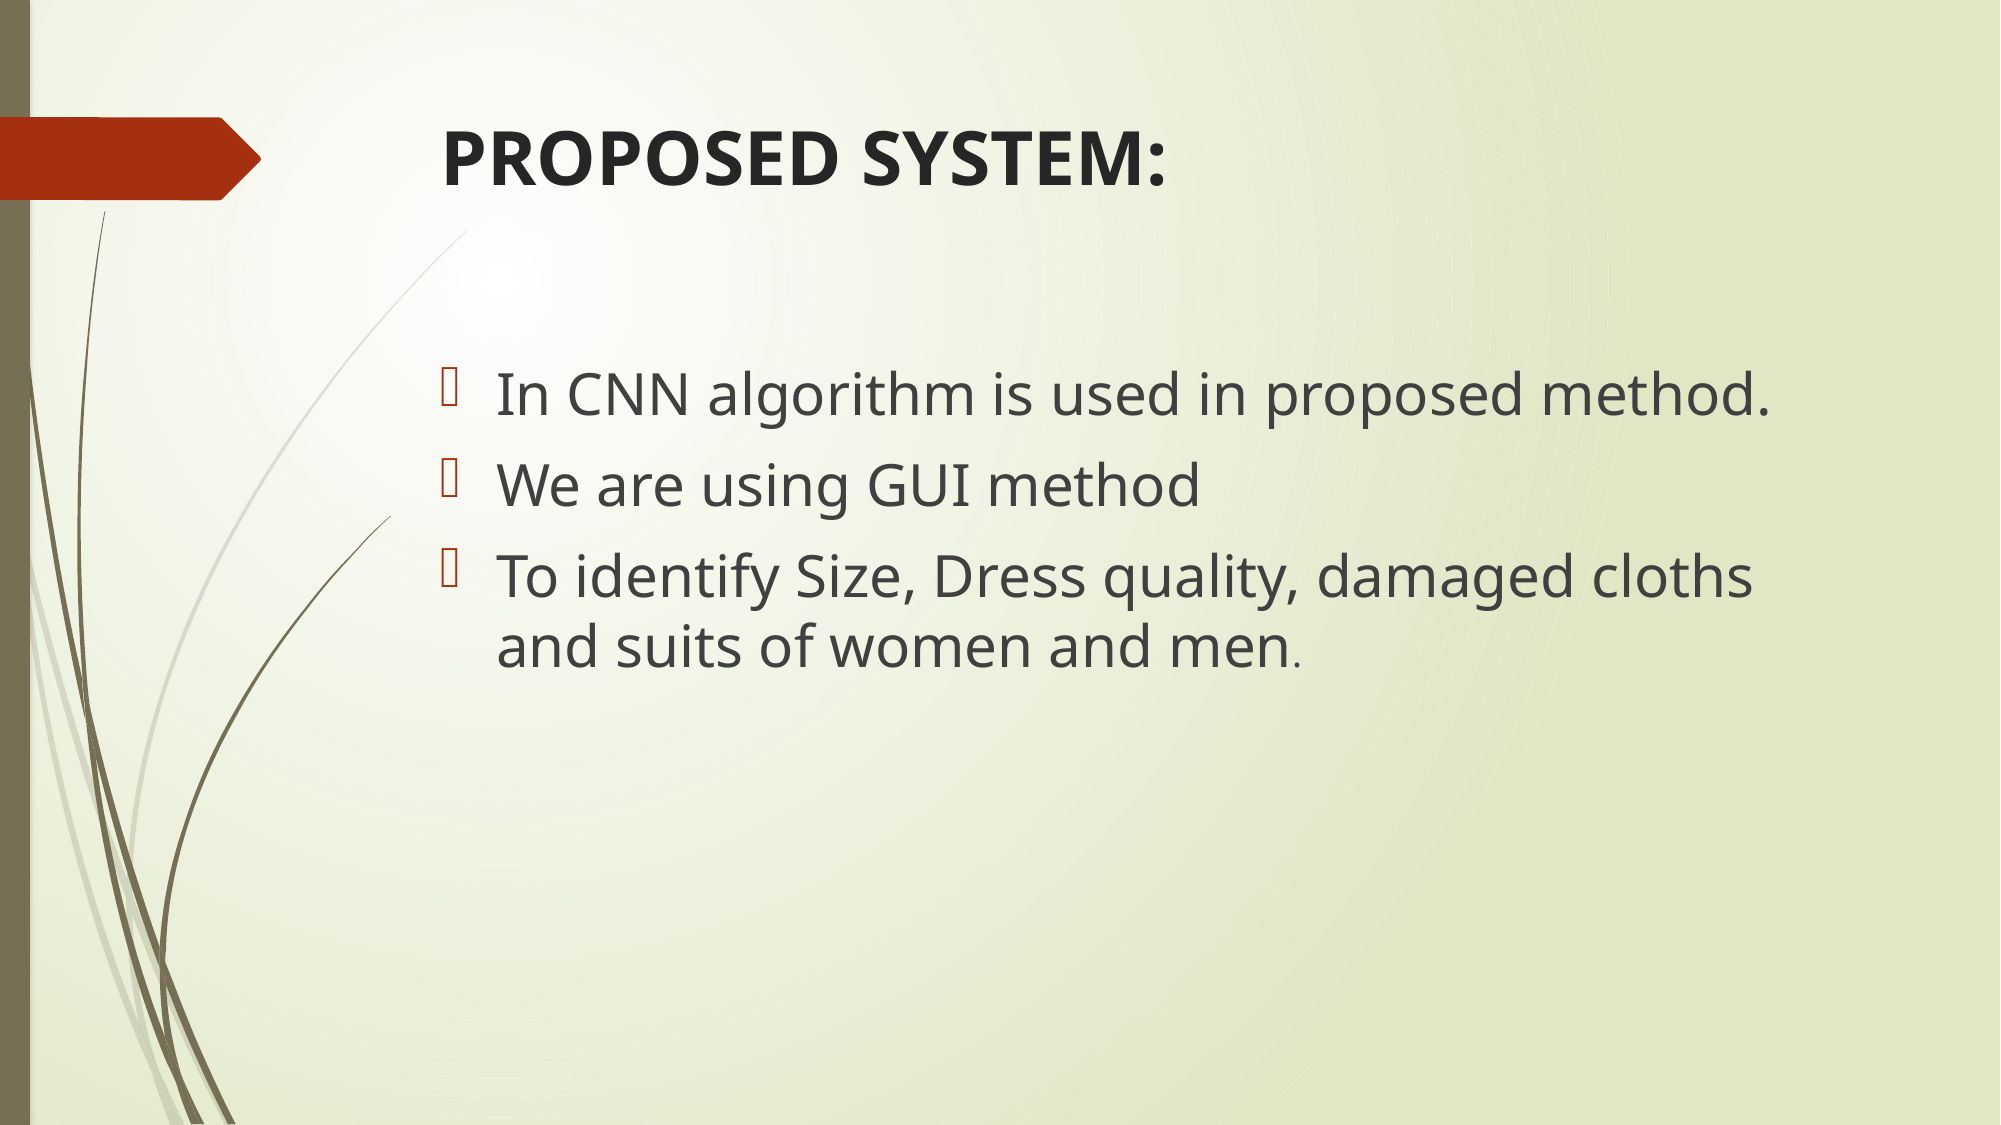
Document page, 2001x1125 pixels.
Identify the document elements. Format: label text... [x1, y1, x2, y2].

list In CNN algorithm is used in proposed method. We are using GUI method To identify Size, Dress quality, damaged cloths and suits of women and men. [424, 350, 1888, 970]
title PROPOSED SYSTEM: [425, 102, 1888, 313]
